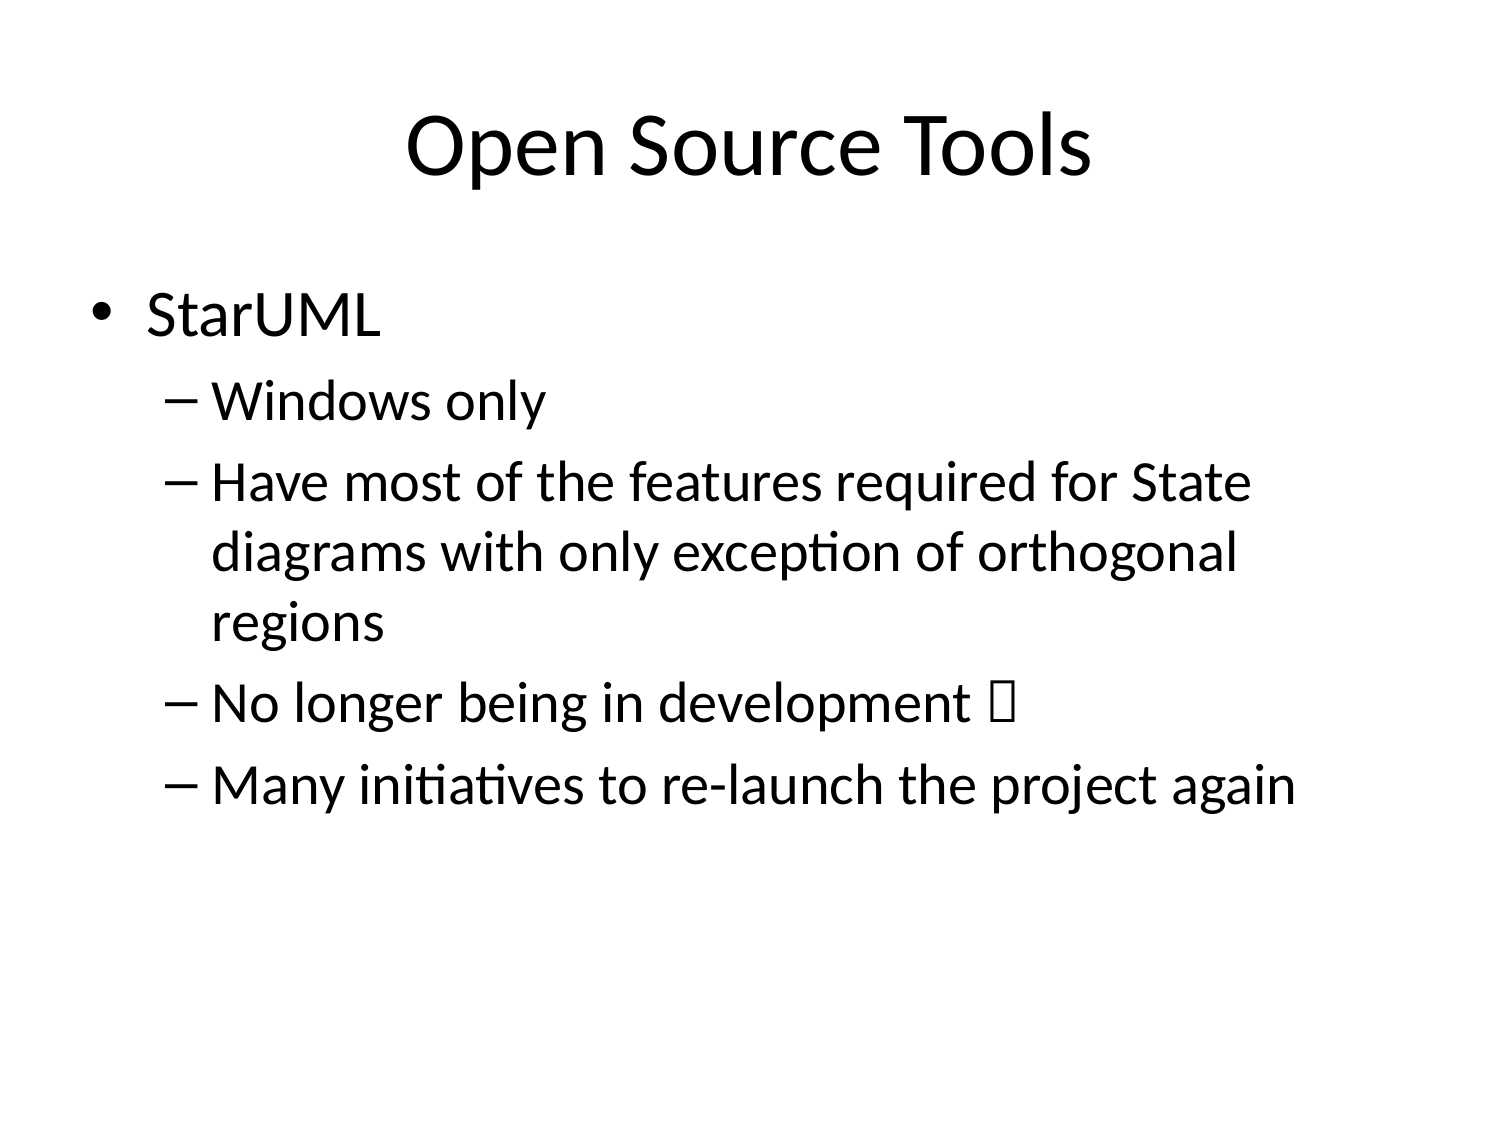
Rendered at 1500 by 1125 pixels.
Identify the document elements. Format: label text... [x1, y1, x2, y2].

list StarUML Windows only Have most of the features required for State diagrams with only exception of orthogonal regions No longer being in development  Many initiatives to re-launch the project again [75, 262, 1425, 1005]
title Open Source Tools [75, 45, 1425, 233]
